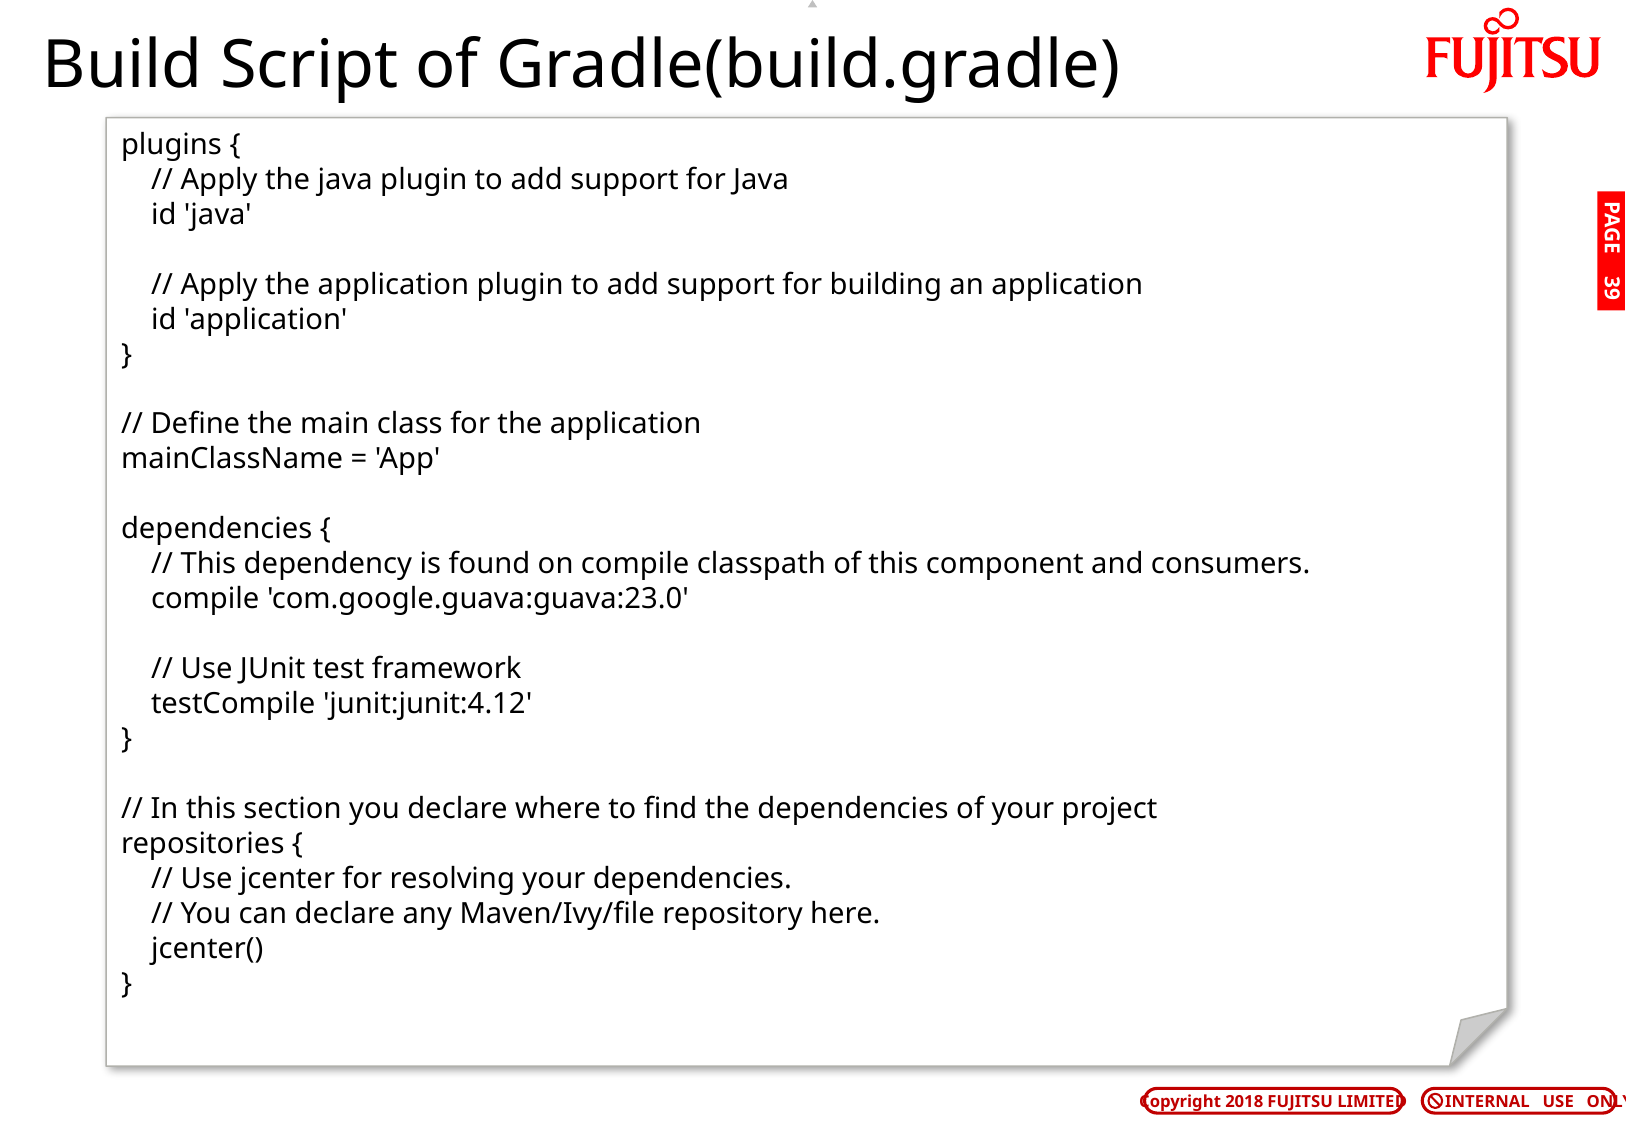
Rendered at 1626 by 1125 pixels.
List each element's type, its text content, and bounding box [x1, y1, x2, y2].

slide_number PAGE 38 [1597, 191, 1625, 311]
text_box plugins { // Apply the java plugin to add support for Java id 'java' // Apply the application plugin to add support for building an application id 'application' } // Define the main class for the application mainClassName = 'App' dependencies { // This dependency is found on compile classpath of this component and consumers. compile 'com.google.guava:guava:23.0' // Use JUnit test framework testCompile 'junit:junit:4.12' } // In this section you declare where to find the dependencies of your project repositories { // Use jcenter for resolving your dependencies. // You can declare any Maven/Ivy/file repository here. jcenter() } [106, 117, 1508, 1067]
title Build Script of Gradle(build.gradle) [28, 28, 1404, 93]
